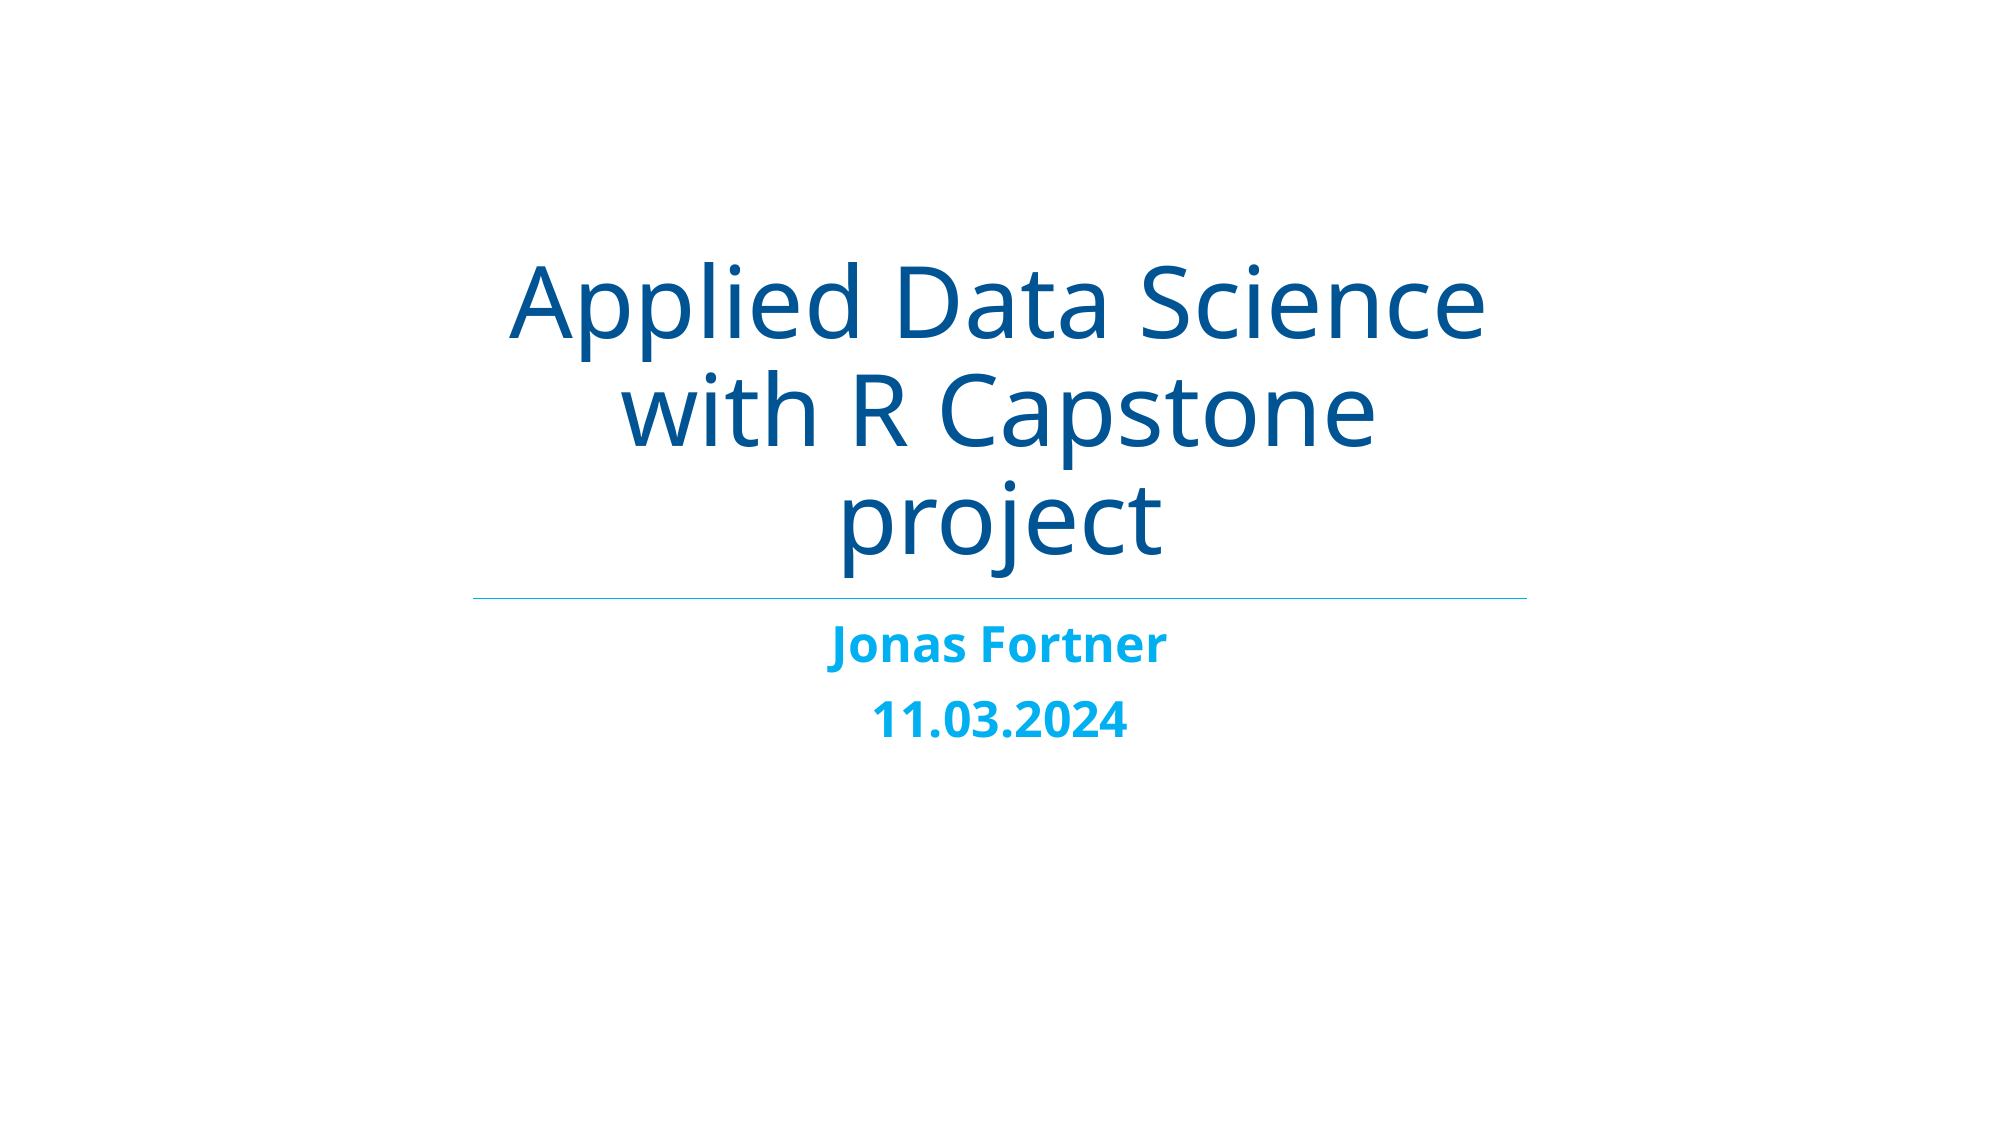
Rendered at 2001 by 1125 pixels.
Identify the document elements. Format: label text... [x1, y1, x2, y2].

title Applied Data Science with R Capstone project [471, 191, 1528, 584]
subtitle Jonas Fortner 11.03.2024 [471, 611, 1528, 885]
